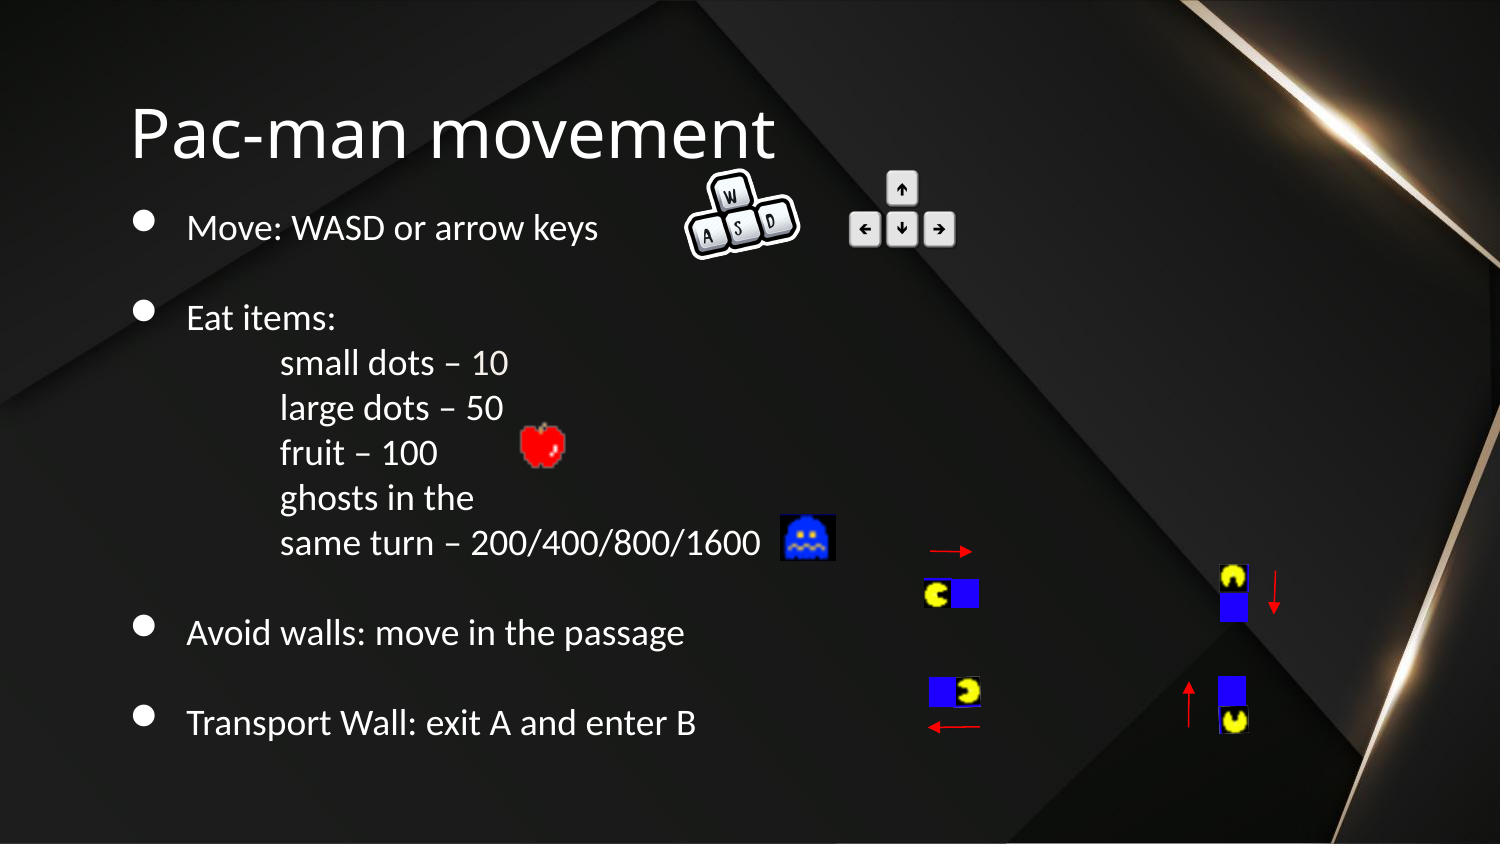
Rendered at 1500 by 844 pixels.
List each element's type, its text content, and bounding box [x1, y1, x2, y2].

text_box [924, 550, 1276, 734]
title Pac-man movement [114, 74, 1386, 182]
list Move: WASD or arrow keys Eat items: small dots – 10 large dots – 50 fruit – 100 ghosts in the same turn – 200/400/800/1600 Avoid walls: move in the passage Transport Wall: exit A and enter B [114, 188, 1235, 755]
picture [0, 0, 1500, 844]
